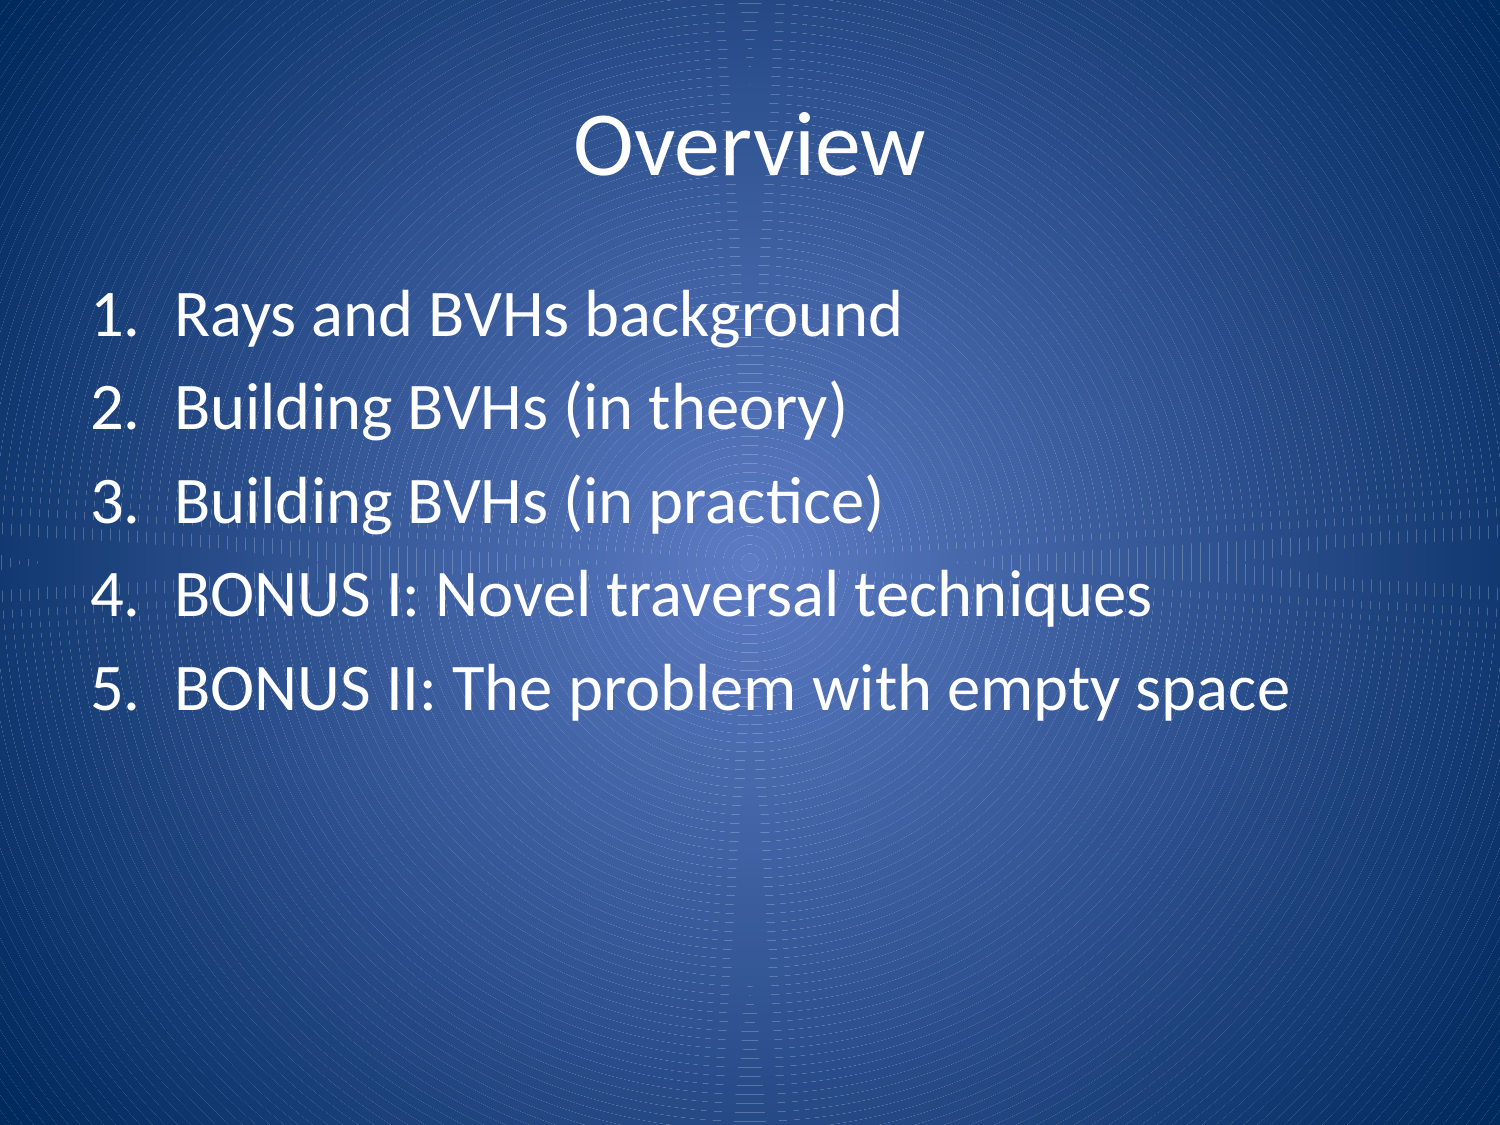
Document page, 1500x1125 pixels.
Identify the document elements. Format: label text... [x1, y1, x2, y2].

list Rays and BVHs background Building BVHs (in theory) Building BVHs (in practice) BONUS I: Novel traversal techniques BONUS II: The problem with empty space [75, 262, 1425, 1005]
title Overview [75, 45, 1425, 233]
